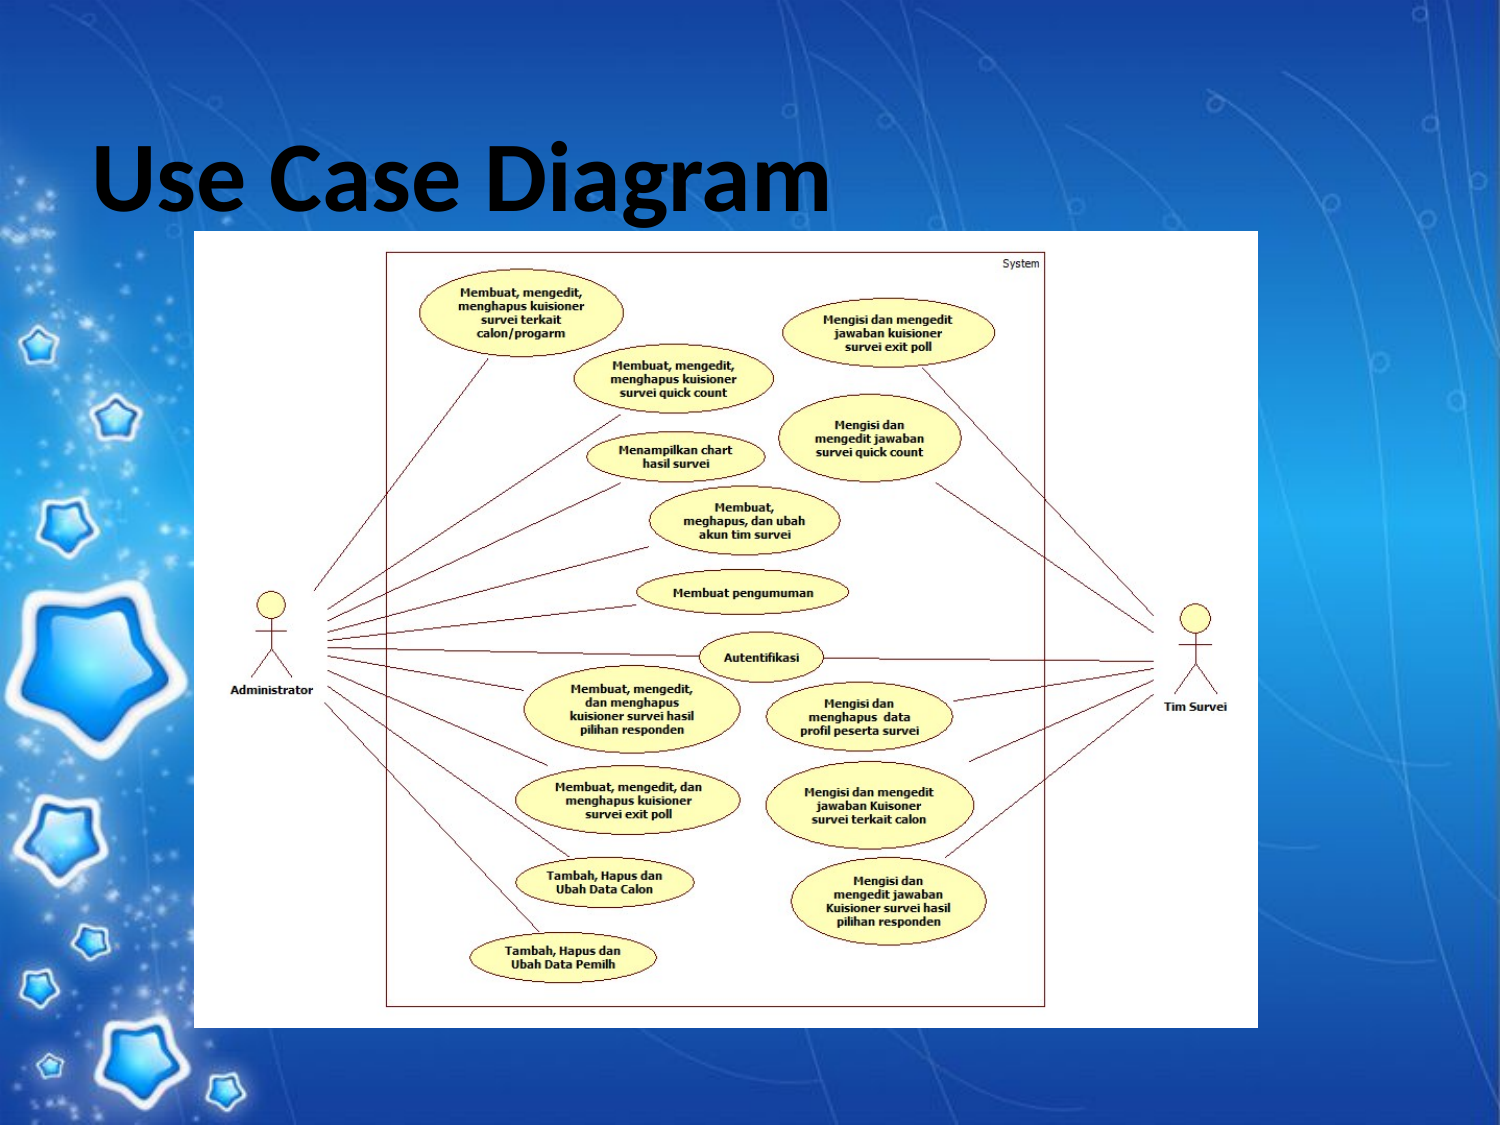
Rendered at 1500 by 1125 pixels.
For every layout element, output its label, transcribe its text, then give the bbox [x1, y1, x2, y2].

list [194, 231, 1258, 1028]
picture [0, 0, 1500, 1125]
title Use Case Diagram [76, 78, 1427, 266]
